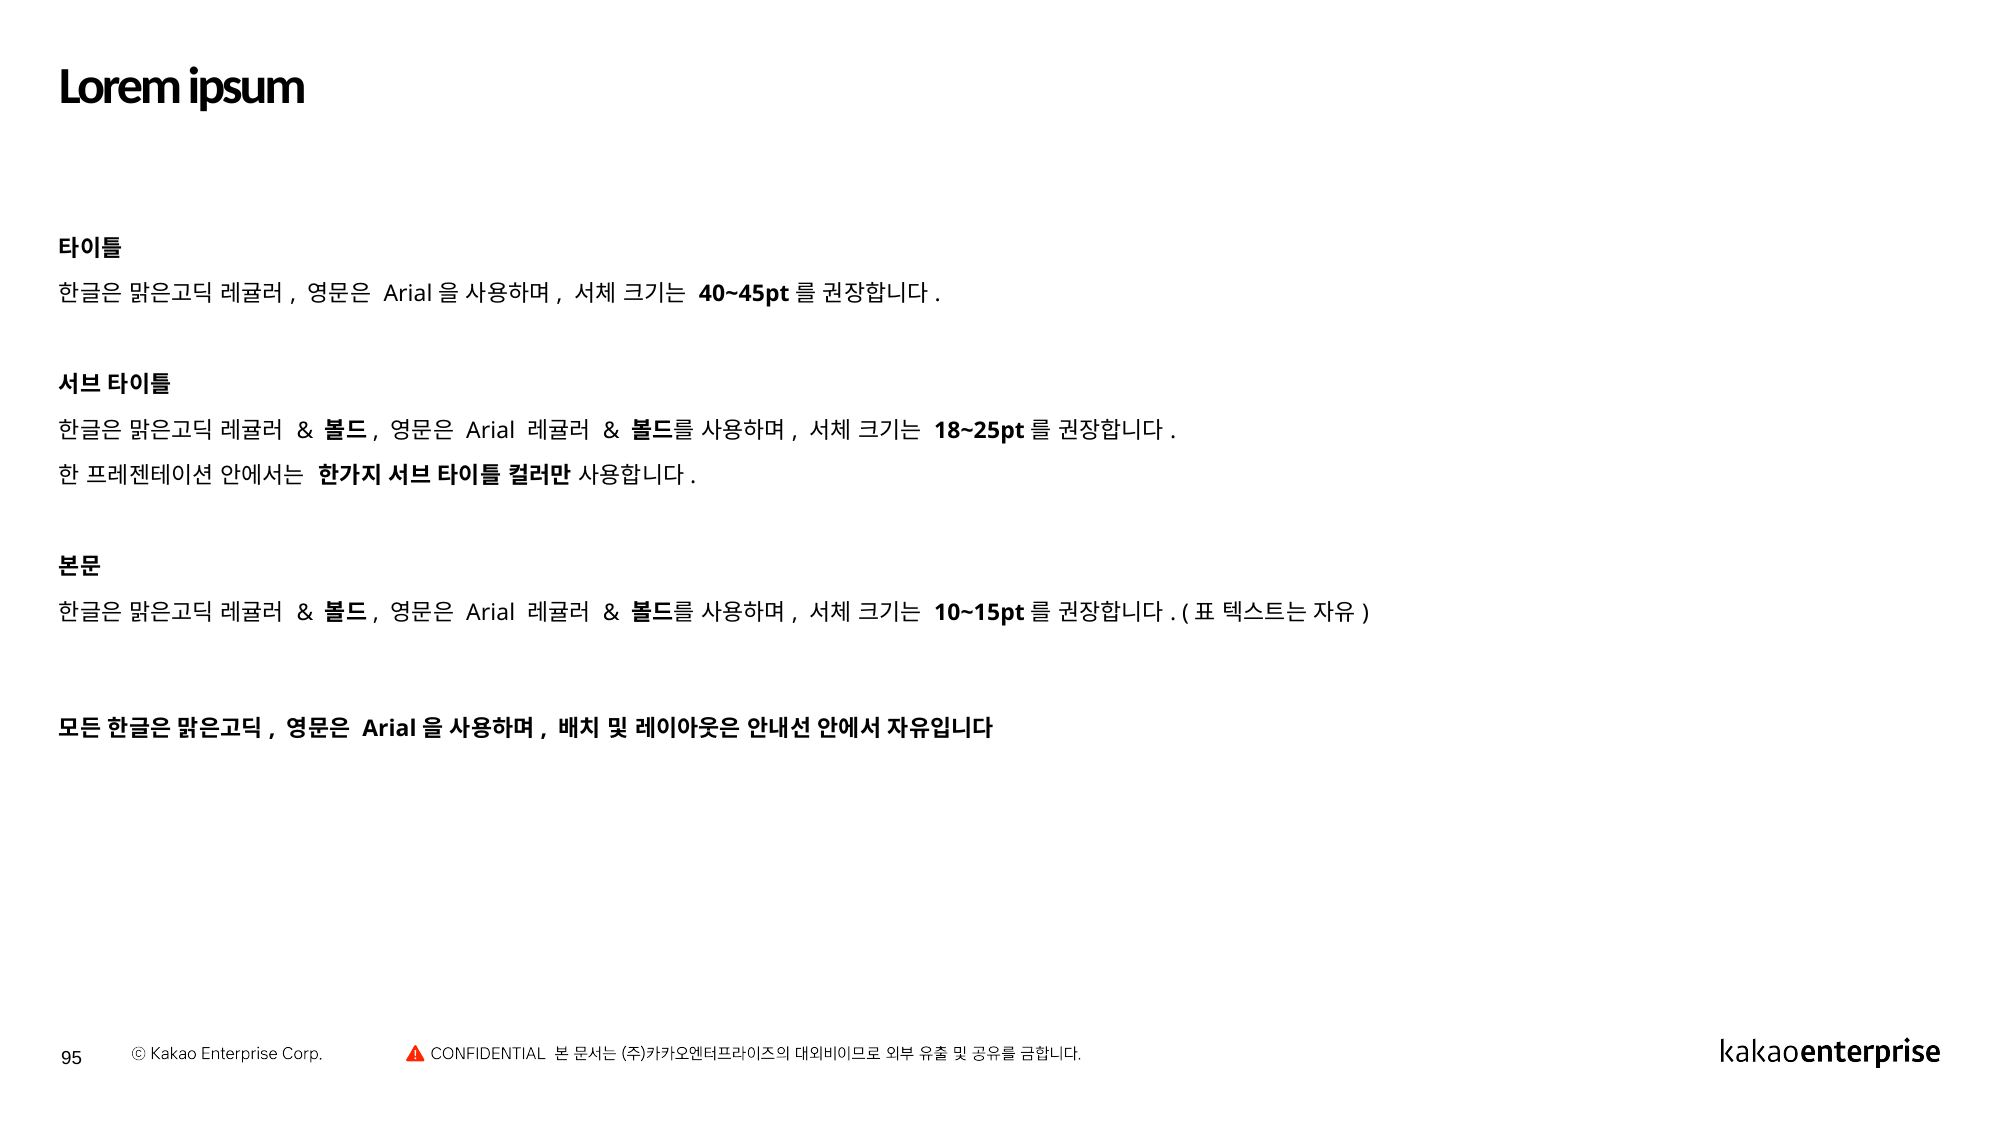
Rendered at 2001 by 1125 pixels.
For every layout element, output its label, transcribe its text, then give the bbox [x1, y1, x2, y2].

list 타이틀 한글은 맑은고딕 레귤러, 영문은 Arial을 사용하며, 서체 크기는 40~45pt를 권장합니다. 서브 타이틀 한글은 맑은고딕 레귤러 & 볼드, 영문은 Arial 레귤러 & 볼드를 사용하며, 서체 크기는 18~25pt를 권장합니다. 한 프레젠테이션 안에서는 한가지 서브 타이틀 컬러만 사용합니다. 본문 한글은 맑은고딕 레귤러 & 볼드, 영문은 Arial 레귤러 & 볼드를 사용하며, 서체 크기는 10~15pt를 권장합니다. (표 텍스트는 자유) 모든 한글은 맑은고딕, 영문은 Arial을 사용하며, 배치 및 레이아웃은 안내선 안에서 자유입니다 [59, 236, 1890, 878]
list Lorem ipsum [59, 59, 1436, 158]
picture [1721, 1037, 1940, 1068]
picture [131, 1045, 323, 1063]
picture [406, 1045, 1085, 1063]
